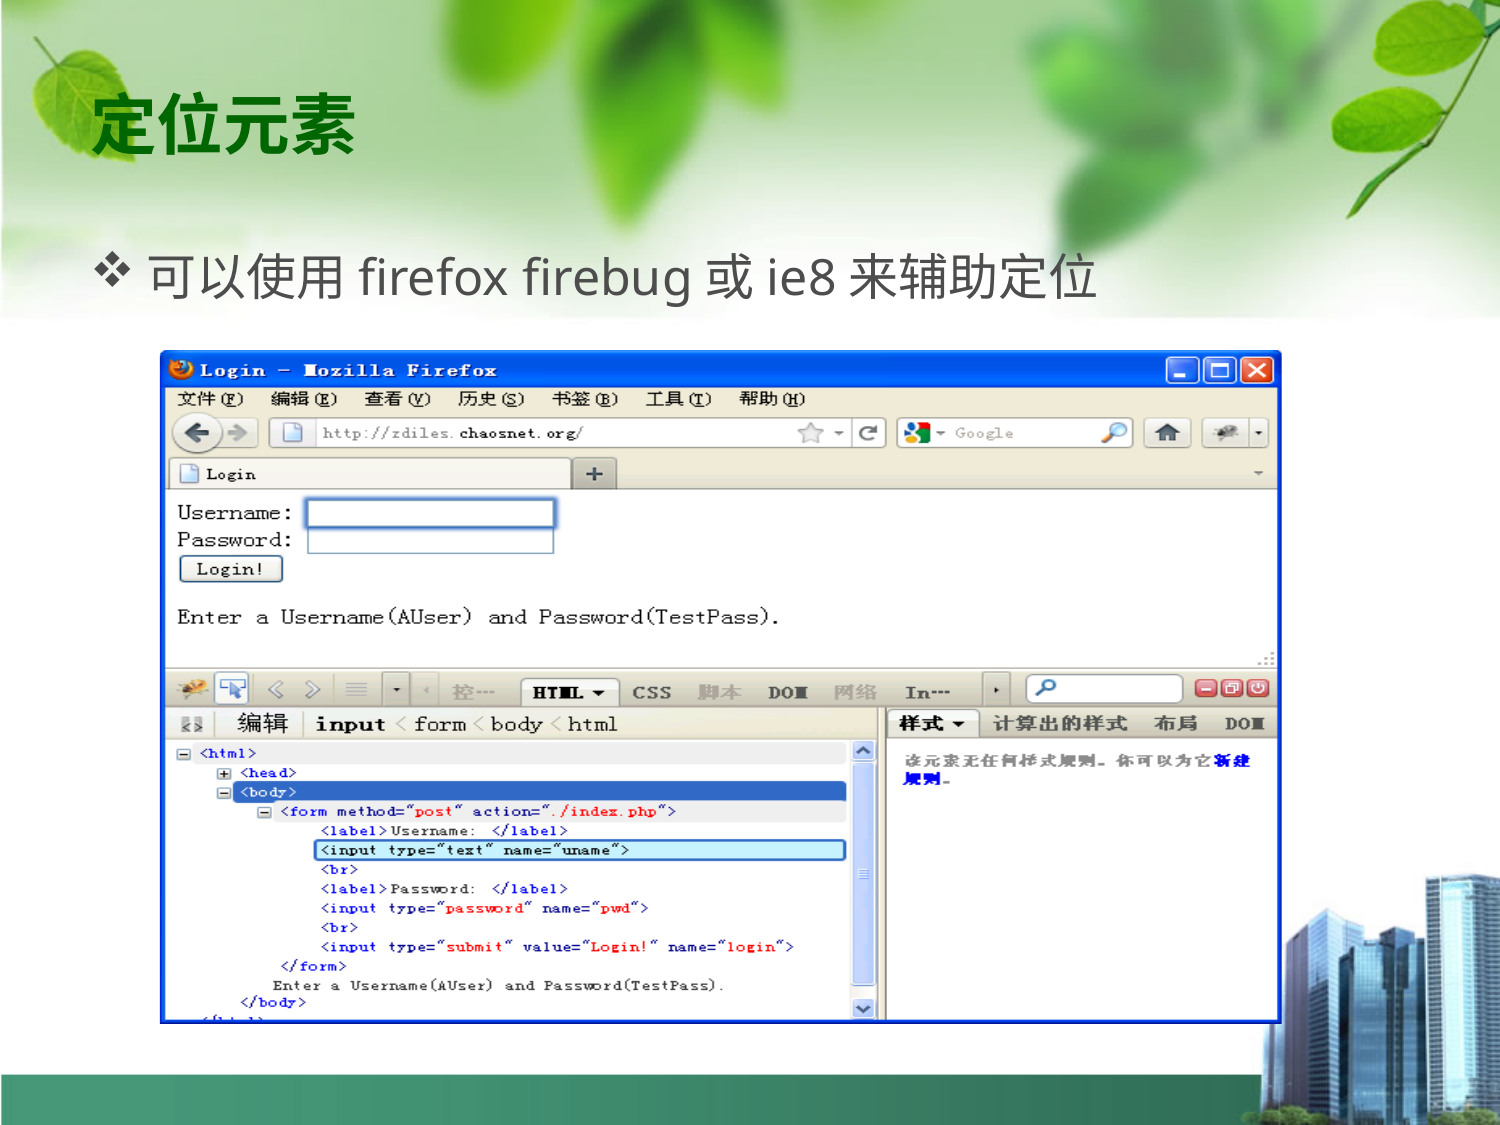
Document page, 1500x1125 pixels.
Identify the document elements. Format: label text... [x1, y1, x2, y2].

title 定位元素 [75, 45, 1425, 200]
picture [0, 0, 1500, 1125]
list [159, 349, 1282, 1024]
list 可以使用firefox firebug或ie8来辅助定位 [75, 237, 1341, 398]
